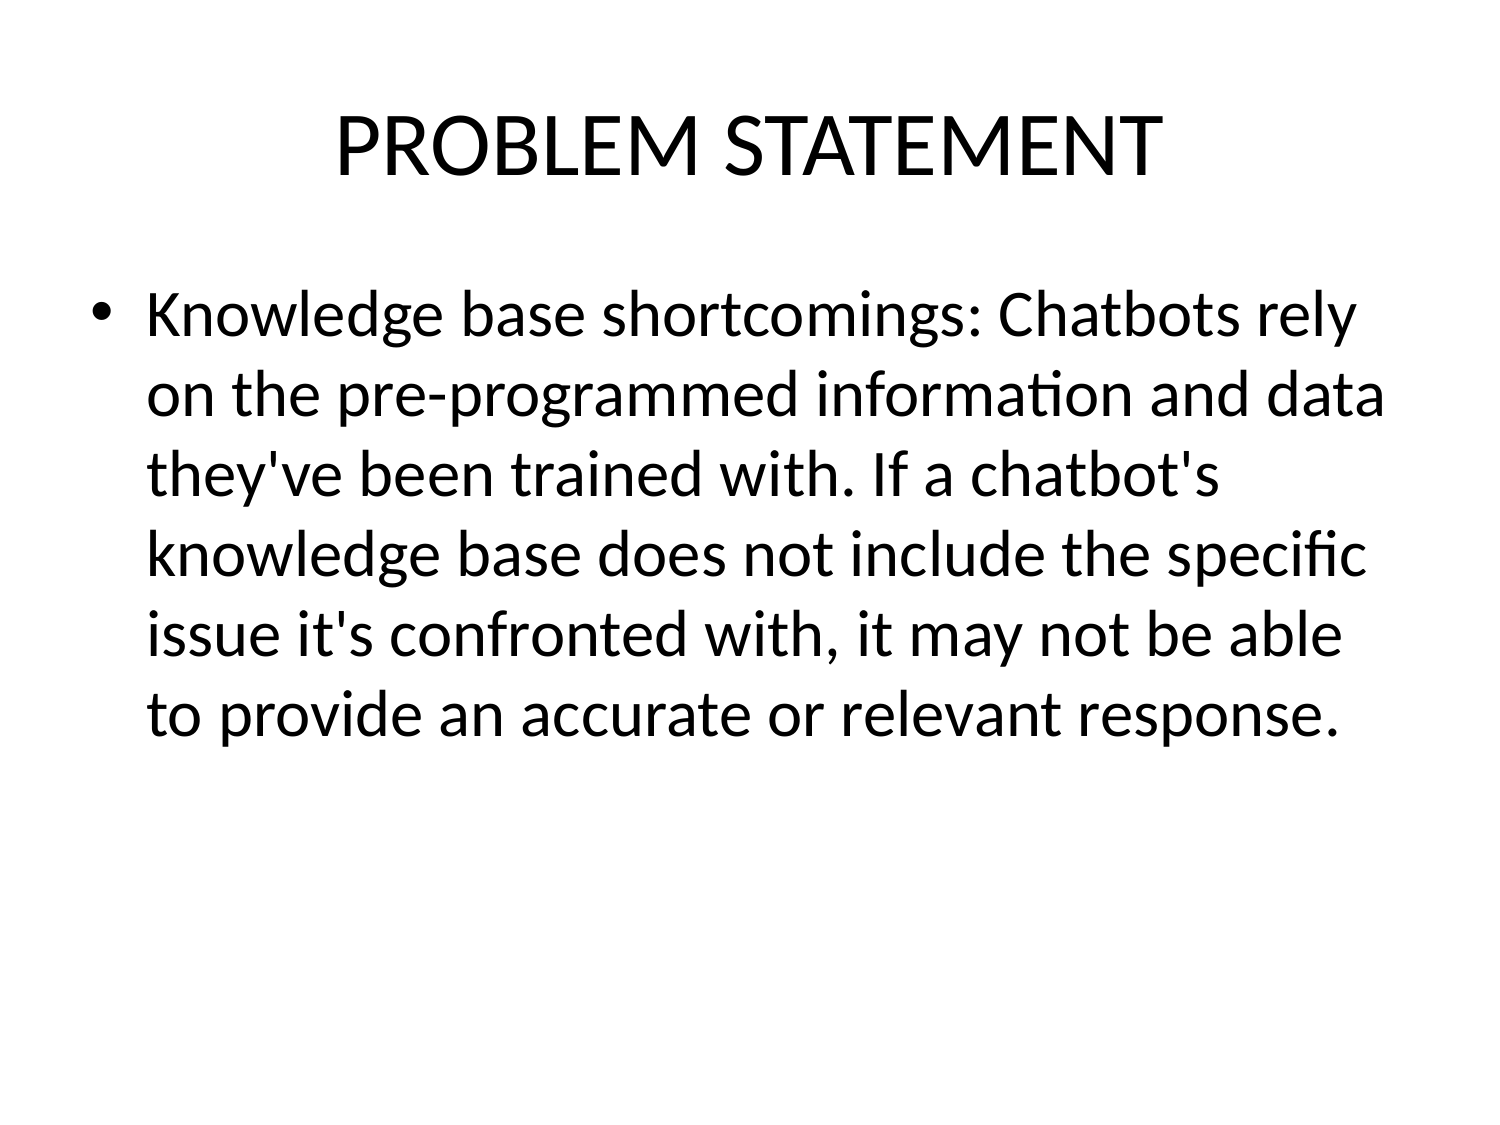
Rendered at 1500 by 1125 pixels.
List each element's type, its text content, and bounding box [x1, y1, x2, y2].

list Knowledge base shortcomings: Chatbots rely on the pre-programmed information and data they've been trained with. If a chatbot's knowledge base does not include the specific issue it's confronted with, it may not be able to provide an accurate or relevant response. [75, 262, 1425, 1005]
title PROBLEM STATEMENT [75, 45, 1425, 233]
